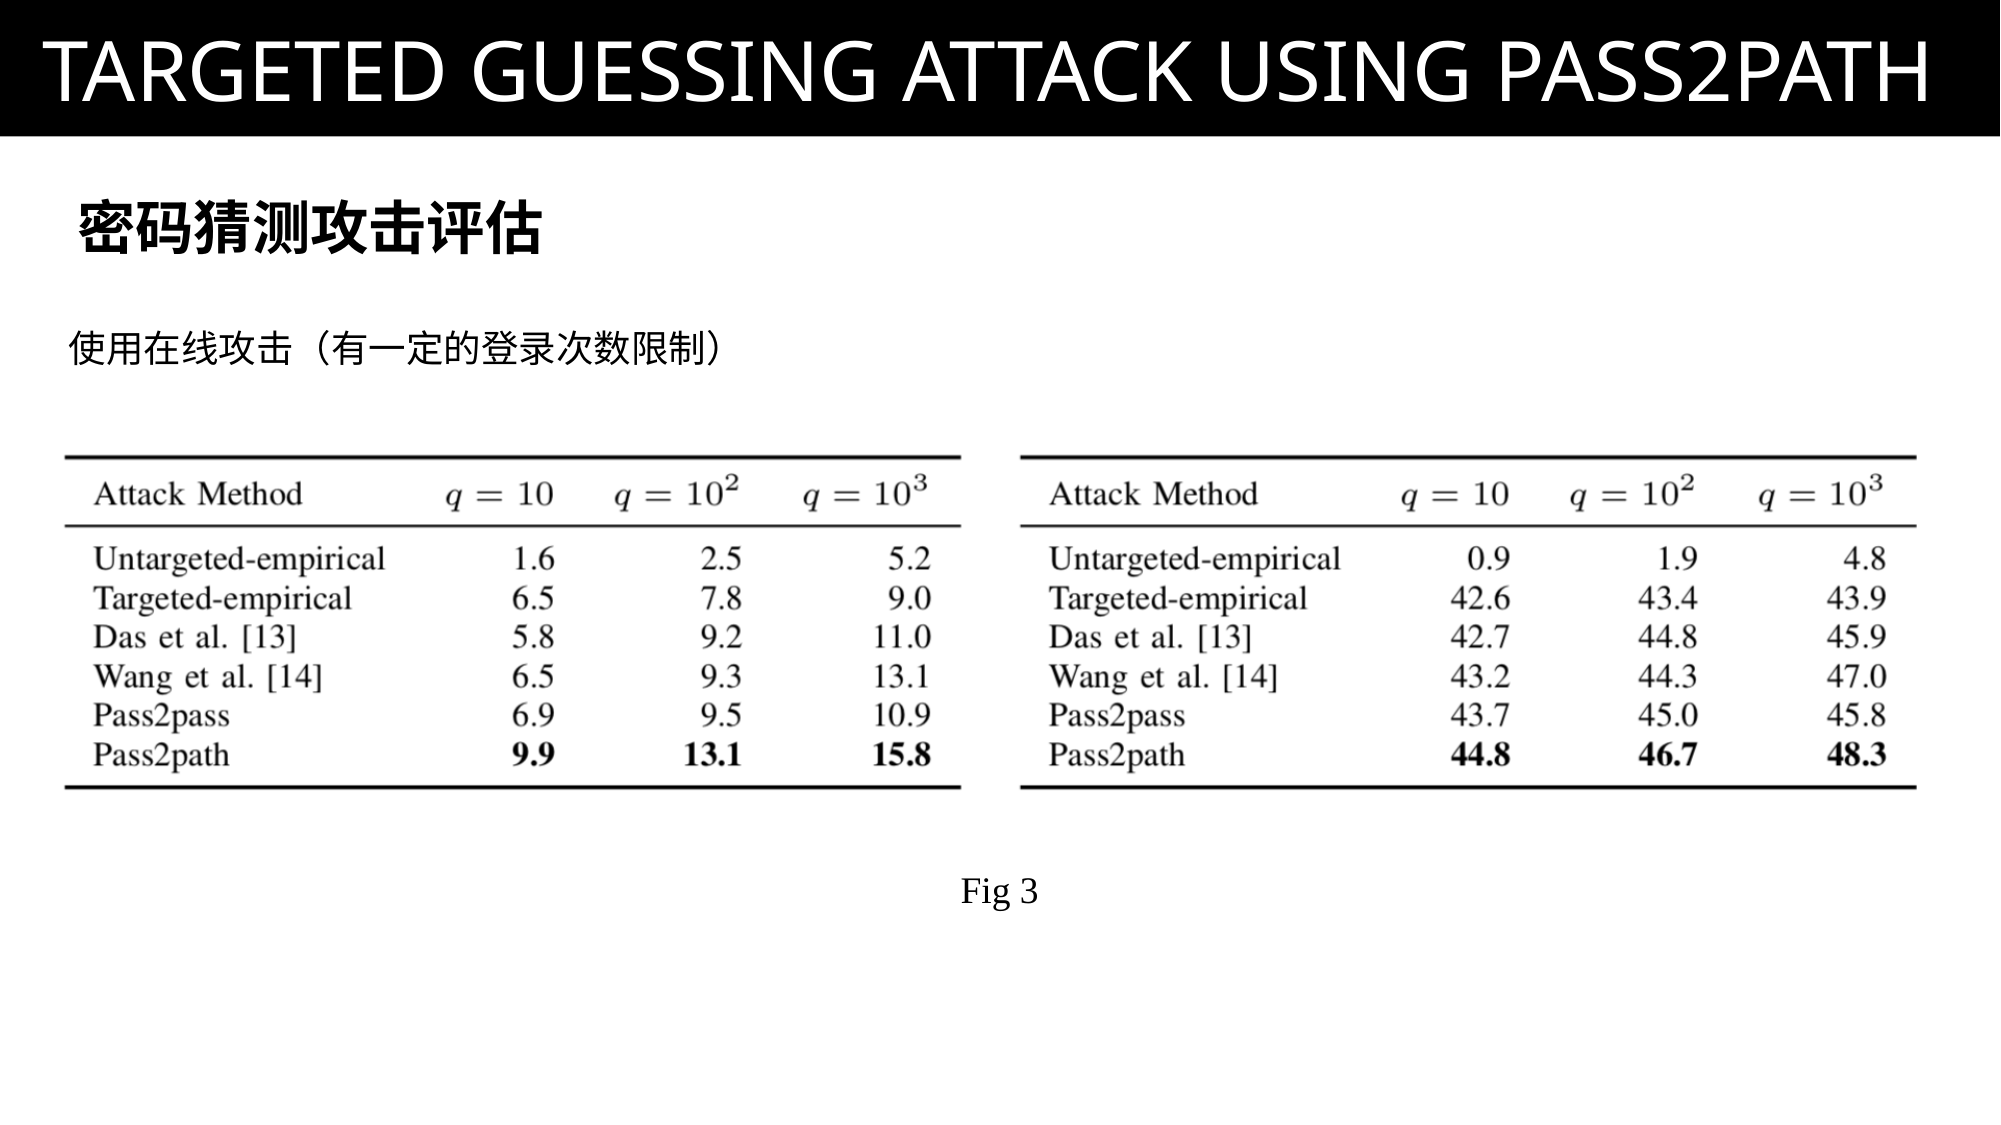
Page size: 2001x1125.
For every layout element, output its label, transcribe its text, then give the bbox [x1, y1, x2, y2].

picture [33, 425, 1967, 811]
text_box TARGETED GUESSING ATTACK USING PASS2PATH [0, 0, 2000, 137]
text_box 密码猜测攻击评估 [62, 184, 559, 269]
text_box Fig 3 [945, 858, 1054, 919]
text_box 使用在线攻击（有一定的登录次数限制） [54, 317, 759, 378]
